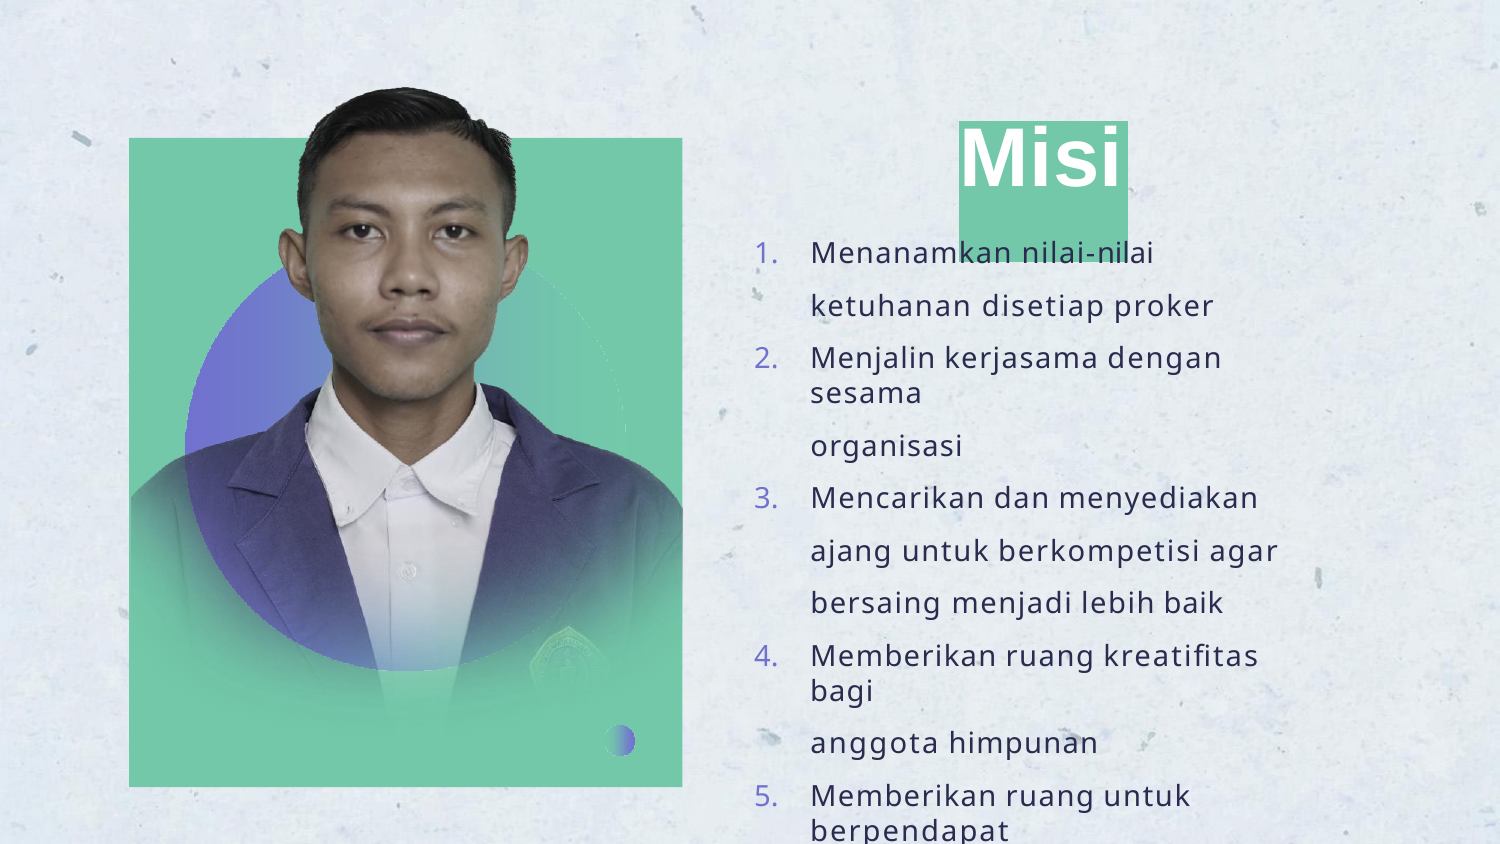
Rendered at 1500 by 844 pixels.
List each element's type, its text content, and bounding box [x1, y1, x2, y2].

title Misi [959, 121, 1128, 215]
list Menanamkan nilai-nilai ketuhanan disetiap proker Menjalin kerjasama dengan sesama organisasi Mencarikan dan menyediakan ajang untuk berkompetisi agar bersaing menjadi lebih baik Memberikan ruang kreatifitas bagi anggota himpunan Memberikan ruang untuk berpendapat dan memberikan inovasi [752, 215, 1362, 844]
picture [0, 0, 1500, 844]
